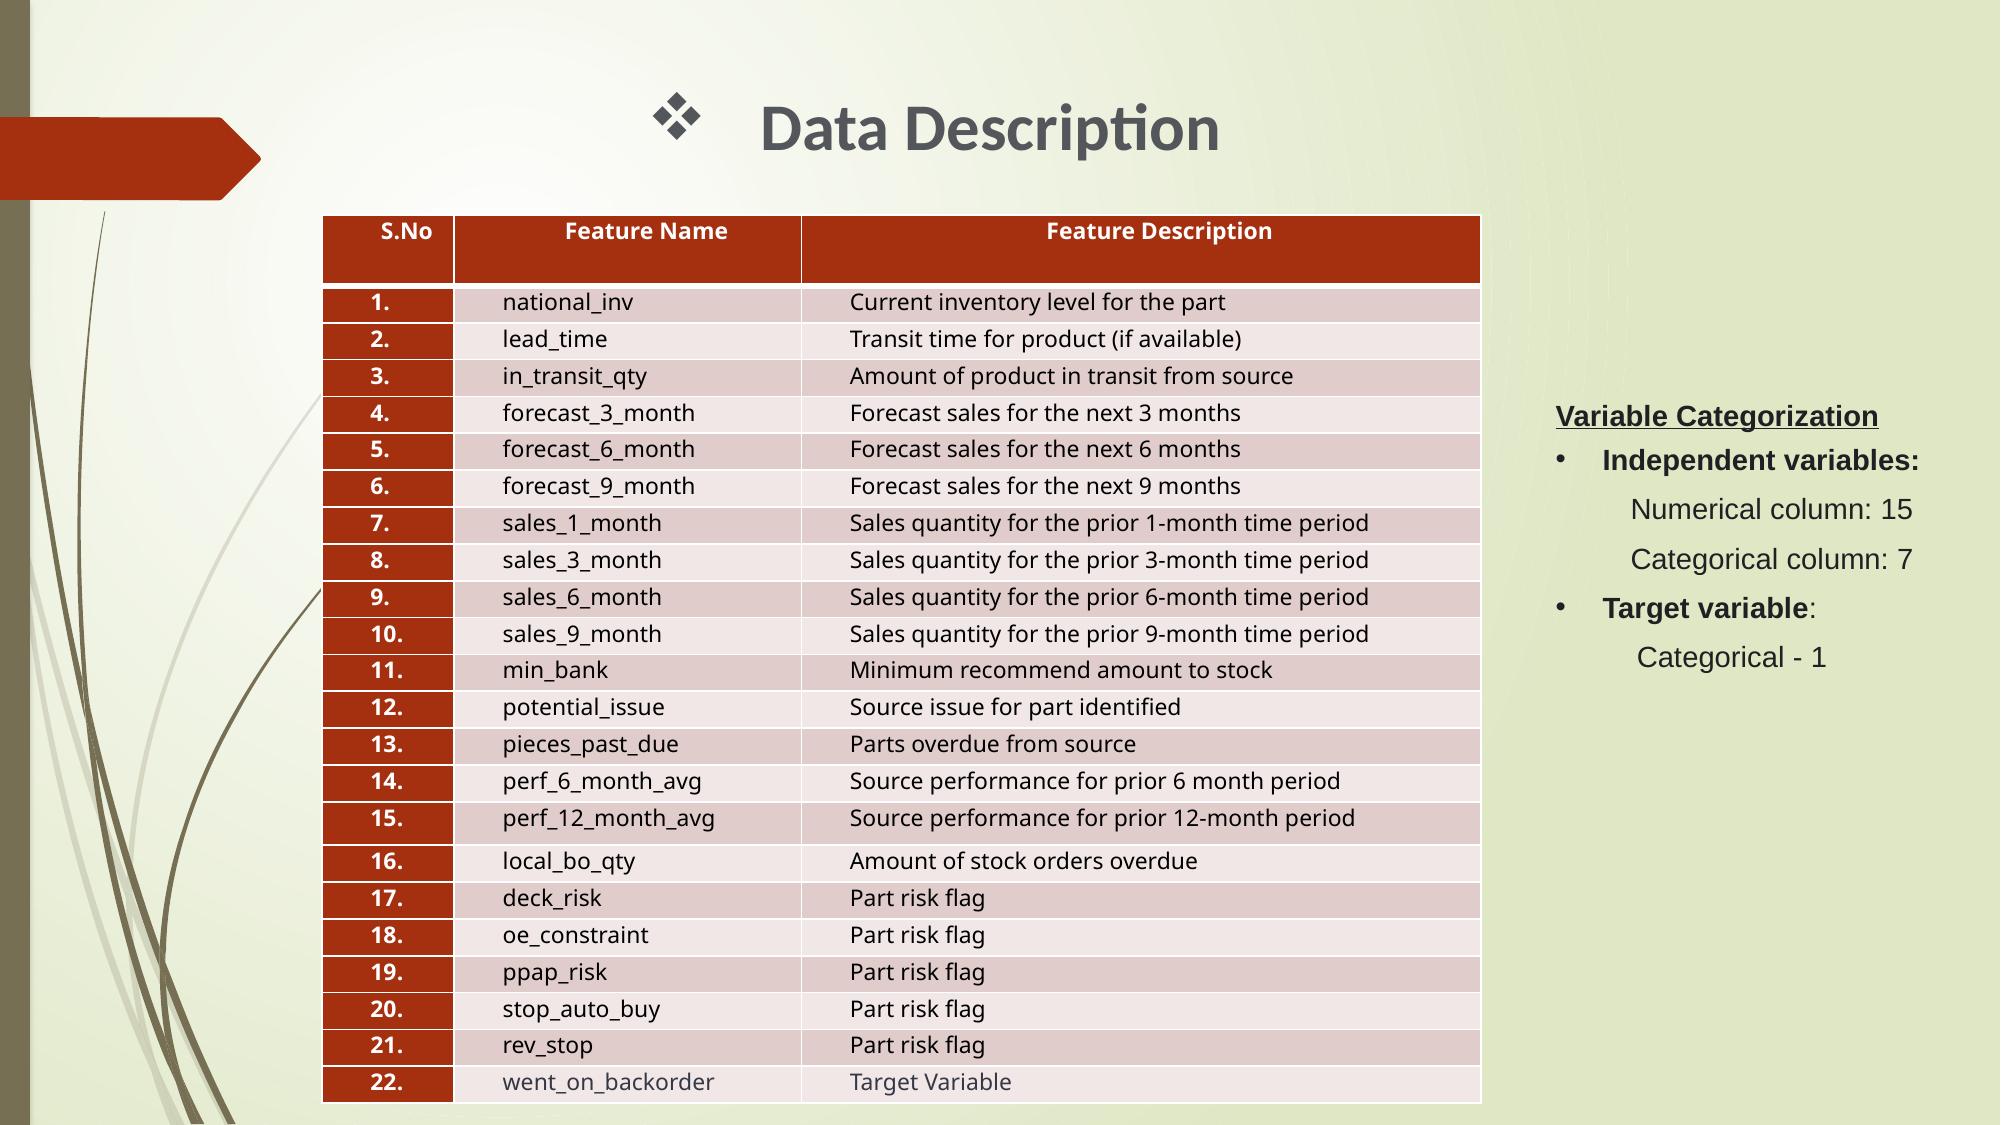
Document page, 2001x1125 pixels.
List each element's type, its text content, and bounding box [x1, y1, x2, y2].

table_cell Forecast sales for the next 3 months [802, 397, 1455, 432]
table_cell sales_6_month [455, 582, 801, 617]
table_cell perf_12_month_avg [455, 803, 801, 844]
table_cell Current inventory level for the part [802, 289, 1480, 322]
table_cell Source performance for prior 12-month period [802, 803, 1480, 844]
table_cell 12. [323, 692, 453, 727]
table_cell Amount of product in transit from source [802, 360, 1480, 396]
table_cell Source performance for prior 6 month period [802, 766, 1480, 801]
table_cell 18. [323, 920, 453, 955]
table_cell 21. [323, 1030, 453, 1065]
table_cell 1. [323, 289, 453, 322]
table_cell Sales quantity for the prior 3-month time period [802, 545, 1455, 580]
table_cell Part risk flag [802, 883, 1480, 918]
table_cell sales_9_month [455, 618, 801, 654]
table_cell 14. [323, 766, 453, 801]
table_cell Target Variable [802, 1067, 1480, 1102]
table_cell rev_stop [455, 1030, 801, 1065]
table_cell national_inv [455, 289, 801, 322]
table_header Feature Name [455, 216, 801, 283]
table_cell 3. [323, 360, 453, 396]
table_cell 4. [323, 397, 453, 432]
text_box Variable Categorization Independent variables: Numerical column: 15 Categorical column: 7 Target variable: Categorical - 1 [1455, 389, 1955, 681]
table_cell Sales quantity for the prior 9-month time period [802, 618, 1455, 654]
table_cell sales_3_month [455, 545, 801, 580]
table_cell Source issue for part identified [802, 692, 1480, 727]
table_cell 2. [323, 324, 453, 359]
table_cell in_transit_qty [455, 360, 801, 396]
table_cell went_on_backorder [455, 1067, 801, 1102]
table_cell 10. [323, 618, 453, 654]
table_cell oe_constraint [455, 920, 801, 955]
table_cell ppap_risk [455, 957, 801, 992]
table_cell Forecast sales for the next 6 months [802, 434, 1455, 469]
table_cell 11. [323, 655, 453, 690]
table_cell lead_time [455, 324, 801, 359]
table_cell sales_1_month [455, 508, 801, 543]
table_cell Part risk flag [802, 1030, 1480, 1065]
table_cell 20. [323, 993, 453, 1029]
table_header Feature Description [802, 216, 1480, 283]
table_cell 16. [323, 846, 453, 881]
table_cell Forecast sales for the next 9 months [802, 471, 1455, 506]
text_box Data Description [326, 76, 1543, 178]
table_cell 15. [323, 803, 453, 844]
table_cell Part risk flag [802, 957, 1480, 992]
table_cell 19. [323, 957, 453, 992]
table_cell min_bank [455, 655, 801, 690]
table_cell stop_auto_buy [455, 993, 801, 1029]
table_cell 6. [323, 471, 453, 506]
table_cell local_bo_qty [455, 846, 801, 881]
table_cell deck_risk [455, 883, 801, 918]
table_cell forecast_6_month [455, 434, 801, 469]
table_cell 7. [323, 508, 453, 543]
table_cell forecast_9_month [455, 471, 801, 506]
table_cell potential_issue [455, 692, 801, 727]
table_cell Minimum recommend amount to stock [802, 655, 1480, 690]
table_cell 17. [323, 883, 453, 918]
table_cell Sales quantity for the prior 1-month time period [802, 508, 1455, 543]
table_cell Sales quantity for the prior 6-month time period [802, 582, 1455, 617]
table_cell 9. [323, 582, 453, 617]
table_cell Amount of stock orders overdue [802, 846, 1480, 881]
table_cell Part risk flag [802, 993, 1480, 1029]
table_cell forecast_3_month [455, 397, 801, 432]
table_cell 5. [323, 434, 453, 469]
table_cell Transit time for product (if available) [802, 324, 1480, 359]
table_cell perf_6_month_avg [455, 766, 801, 801]
table_header S.No [323, 216, 453, 283]
table_cell Parts overdue from source [802, 729, 1480, 764]
table_cell 22. [323, 1067, 453, 1102]
table_cell 8. [323, 545, 453, 580]
table_cell Part risk flag [802, 920, 1480, 955]
table_cell 13. [323, 729, 453, 764]
table_cell pieces_past_due [455, 729, 801, 764]
